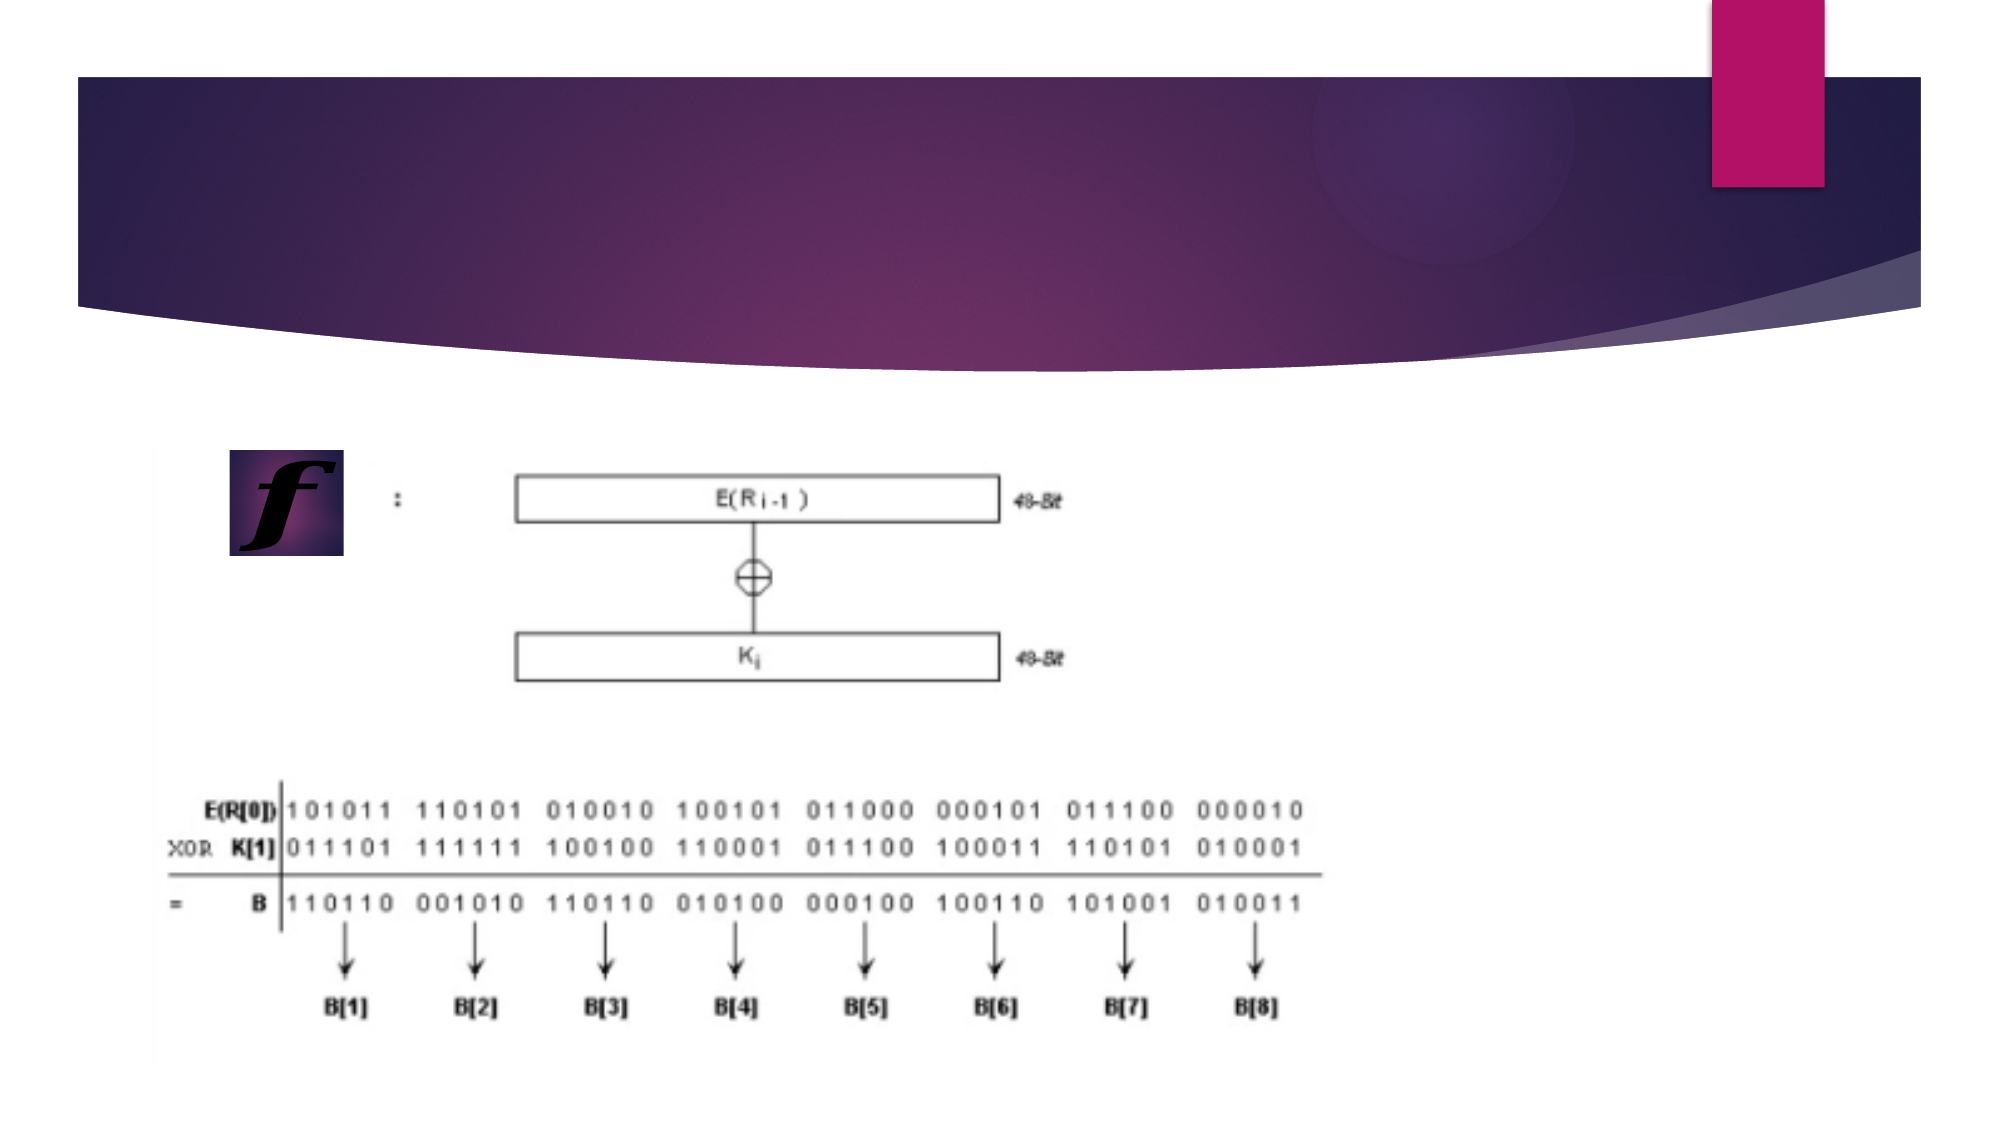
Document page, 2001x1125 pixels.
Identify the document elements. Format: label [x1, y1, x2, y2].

picture [151, 449, 1385, 1062]
